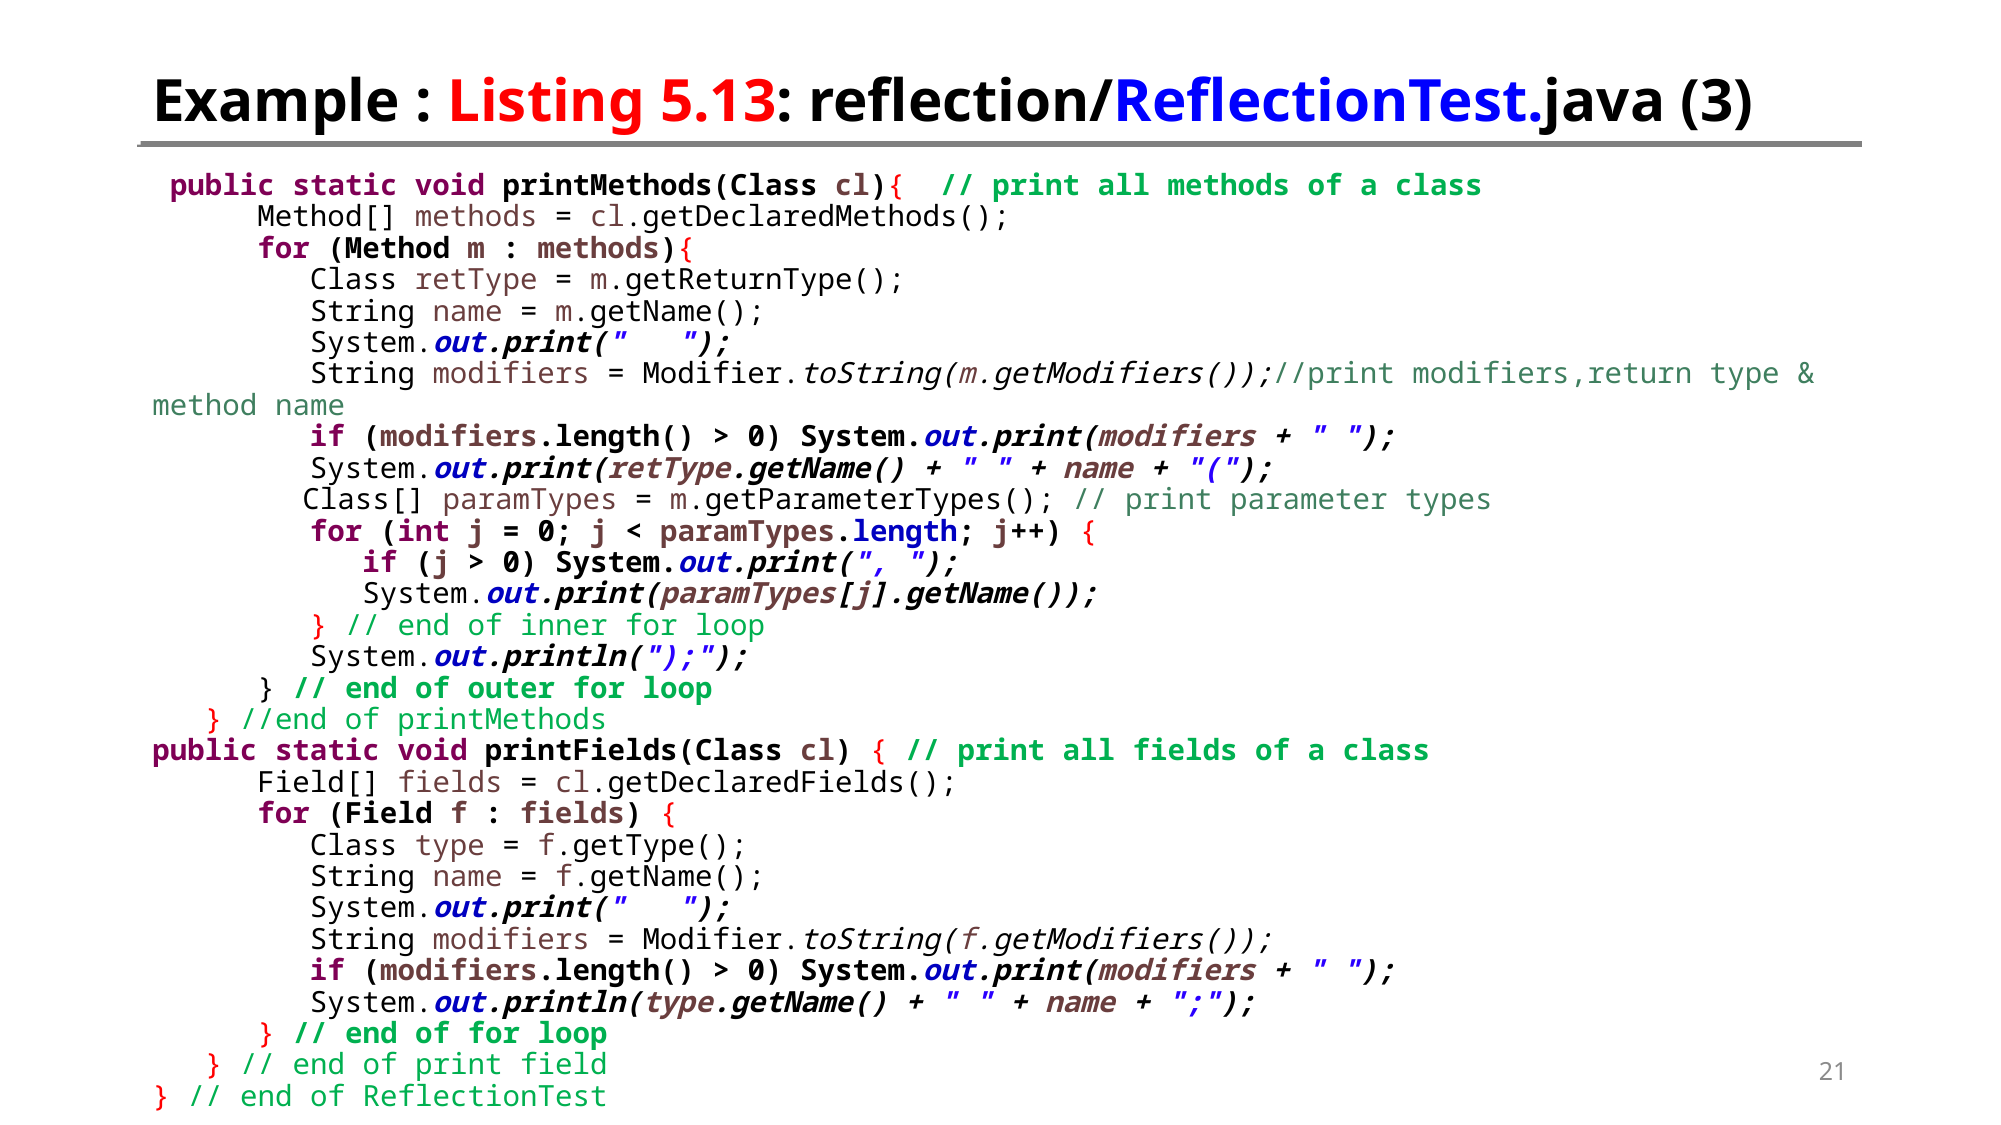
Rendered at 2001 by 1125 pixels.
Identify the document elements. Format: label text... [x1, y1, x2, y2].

list public static void printMethods(Class cl){ // print all methods of a class Method[] methods = cl.getDeclaredMethods(); for (Method m : methods){ Class retType = m.getReturnType(); String name = m.getName(); System.out.print(" "); String modifiers = Modifier.toString(m.getModifiers());//print modifiers,return type & method name if (modifiers.length() > 0) System.out.print(modifiers + " "); System.out.print(retType.getName() + " " + name + "("); Class[] paramTypes = m.getParameterTypes(); // print parameter types for (int j = 0; j < paramTypes.length; j++) { if (j > 0) System.out.print(", "); System.out.print(paramTypes[j].getName()); } // end of inner for loop System.out.println(");"); } // end of outer for loop } //end of printMethods public static void printFields(Class cl) { // print all fields of a class Field[] fields = cl.getDeclaredFields(); for (Field f : fields) { Class type = f.getType(); String name = f.getName(); System.out.print(" "); String modifiers = Modifier.toString(f.getModifiers()); if (modifiers.length() > 0) System.out.print(modifiers + " "); System.out.println(type.getName() + " " + name + ";"); } // end of for loop } // end of print field } // end of ReflectionTest [137, 162, 1914, 1088]
slide_number 21 [1412, 1042, 1863, 1103]
title Example : Listing 5.13: reflection/ReflectionTest.java (3) [137, 59, 1863, 145]
